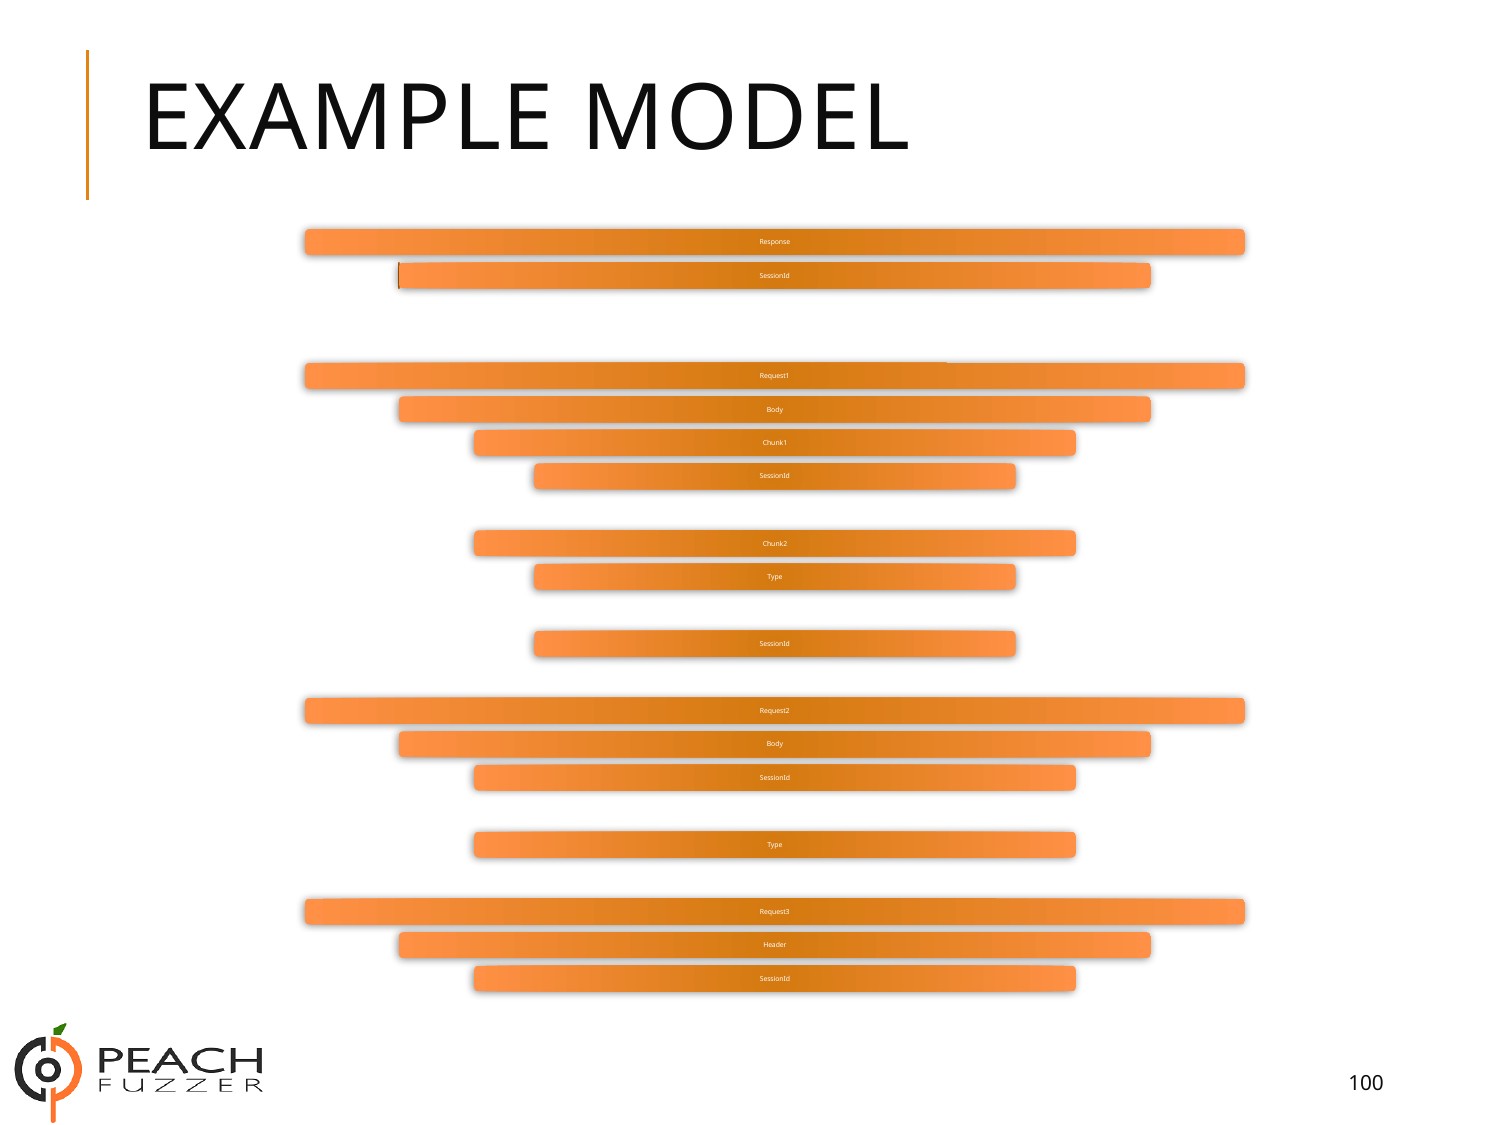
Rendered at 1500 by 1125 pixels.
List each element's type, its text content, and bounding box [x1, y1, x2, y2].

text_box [187, 228, 1363, 1026]
title Example Model [126, 0, 1322, 246]
slide_number 100 [1333, 1061, 1454, 1107]
picture [0, 1017, 288, 1125]
